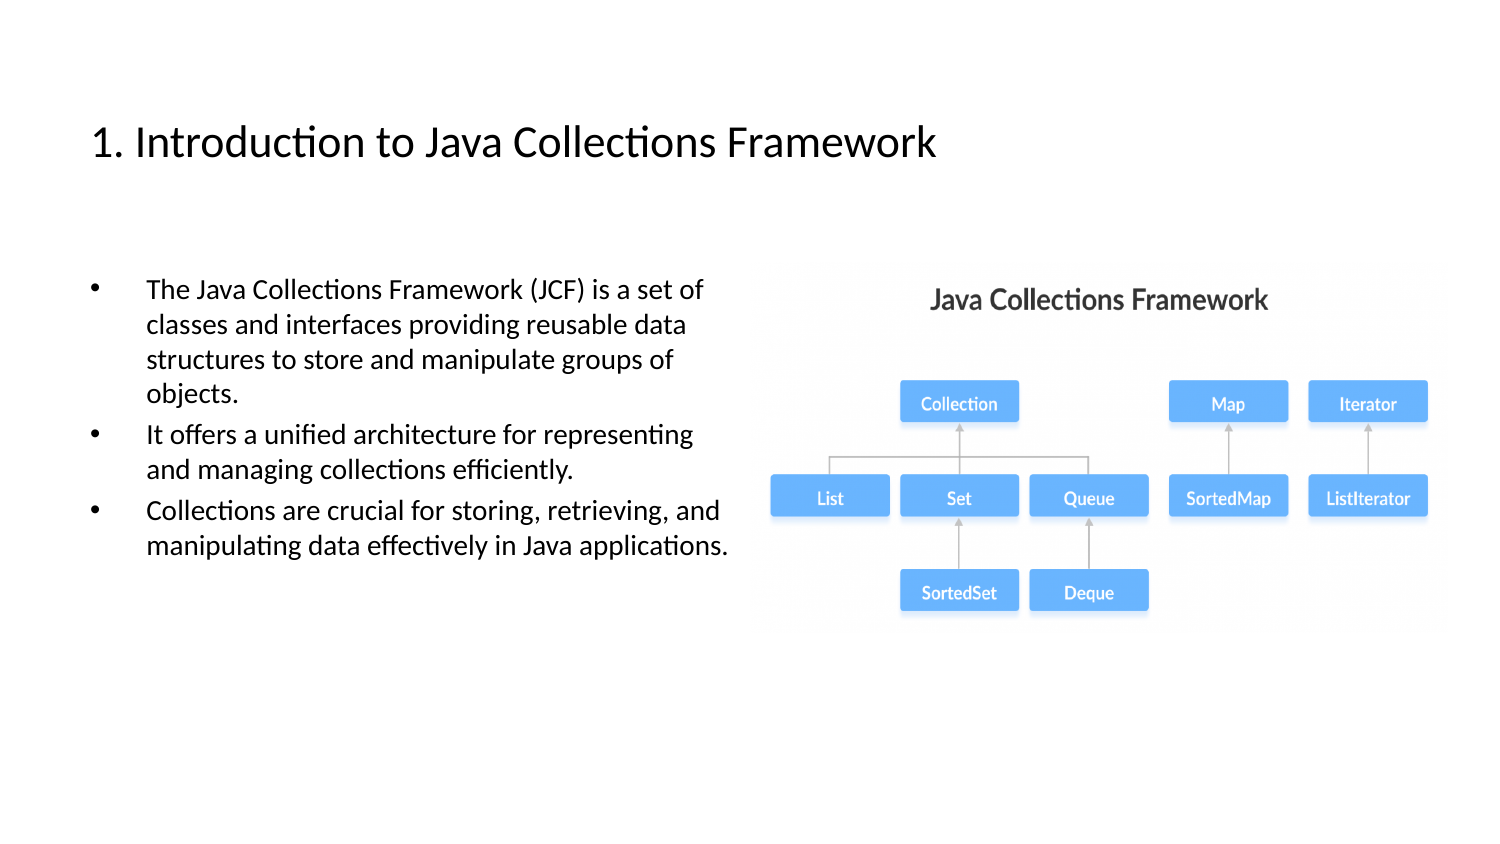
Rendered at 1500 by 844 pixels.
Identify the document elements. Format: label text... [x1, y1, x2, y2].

title 1. Introduction to Java Collections Framework [75, 45, 1425, 233]
picture [749, 262, 1449, 634]
list The Java Collections Framework (JCF) is a set of classes and interfaces providing reusable data structures to store and manipulate groups of objects. It offers a unified architecture for representing and managing collections efficiently. Collections are crucial for storing, retrieving, and manipulating data effectively in Java applications. [75, 262, 750, 844]
